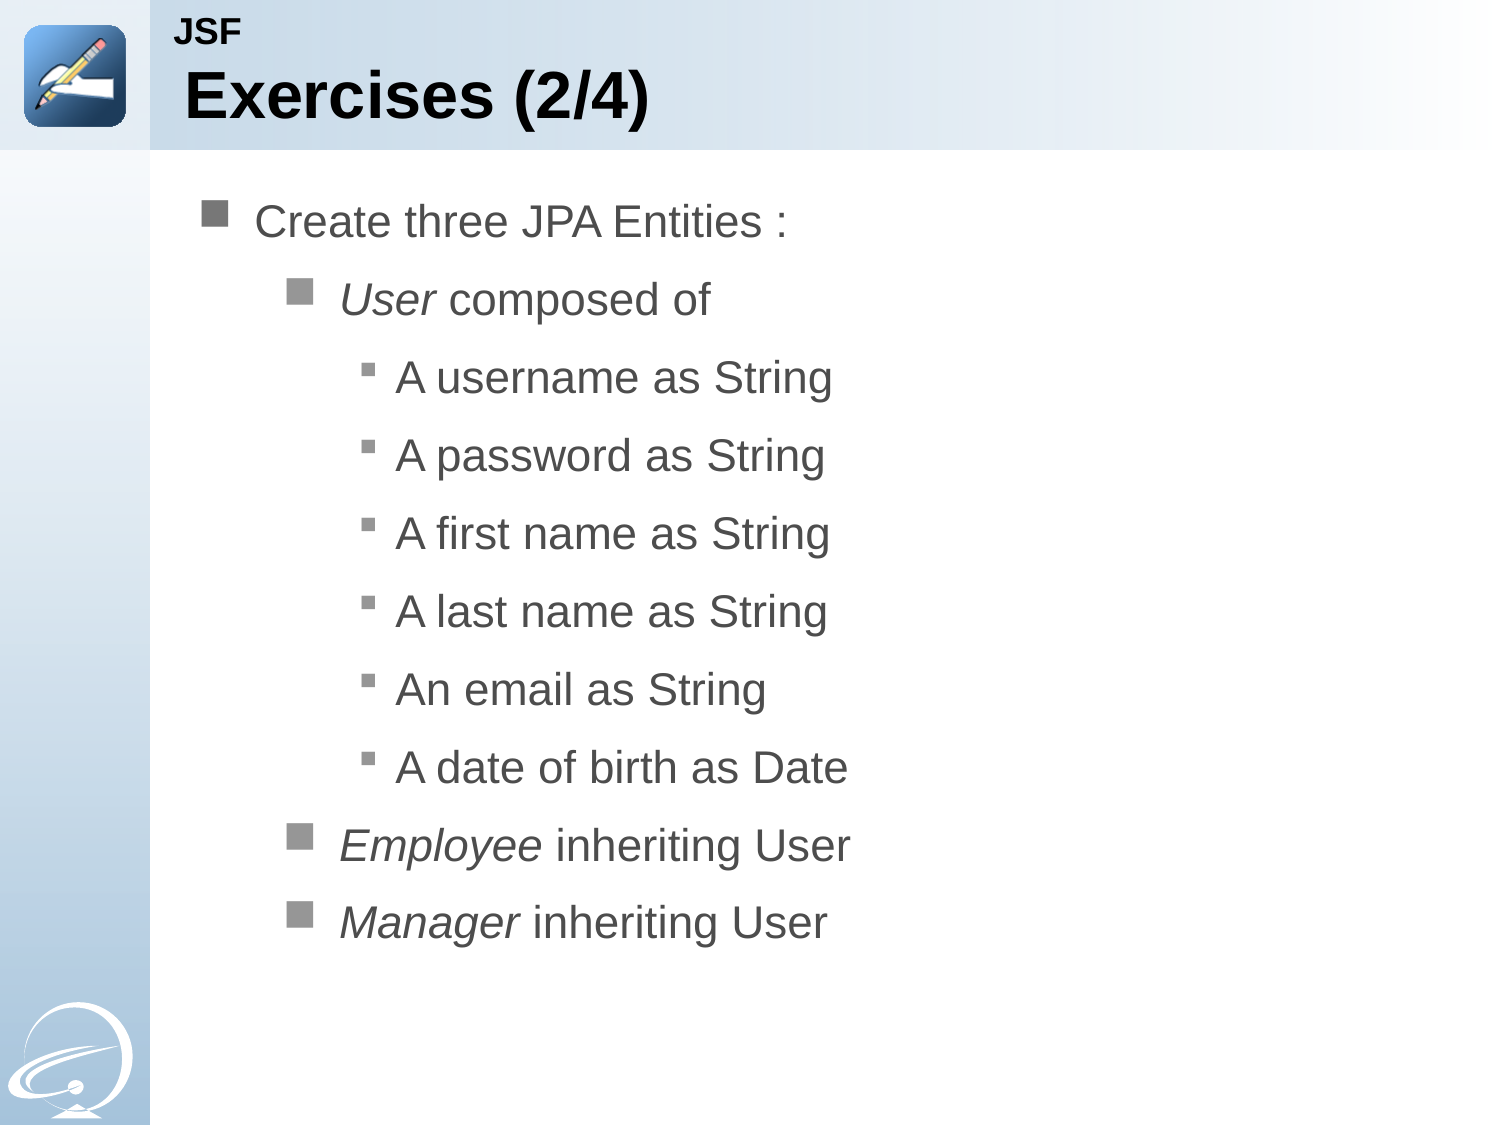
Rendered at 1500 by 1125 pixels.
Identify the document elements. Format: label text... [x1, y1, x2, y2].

title Exercises (2/4) [169, 60, 1438, 162]
picture [23, 23, 131, 131]
list Create three JPA Entities : User composed of A username as String A password as String A first name as String A last name as String An email as String A date of birth as Date Employee inheriting User Manager inheriting User [182, 184, 1465, 948]
text_box JSF [158, 0, 1500, 60]
